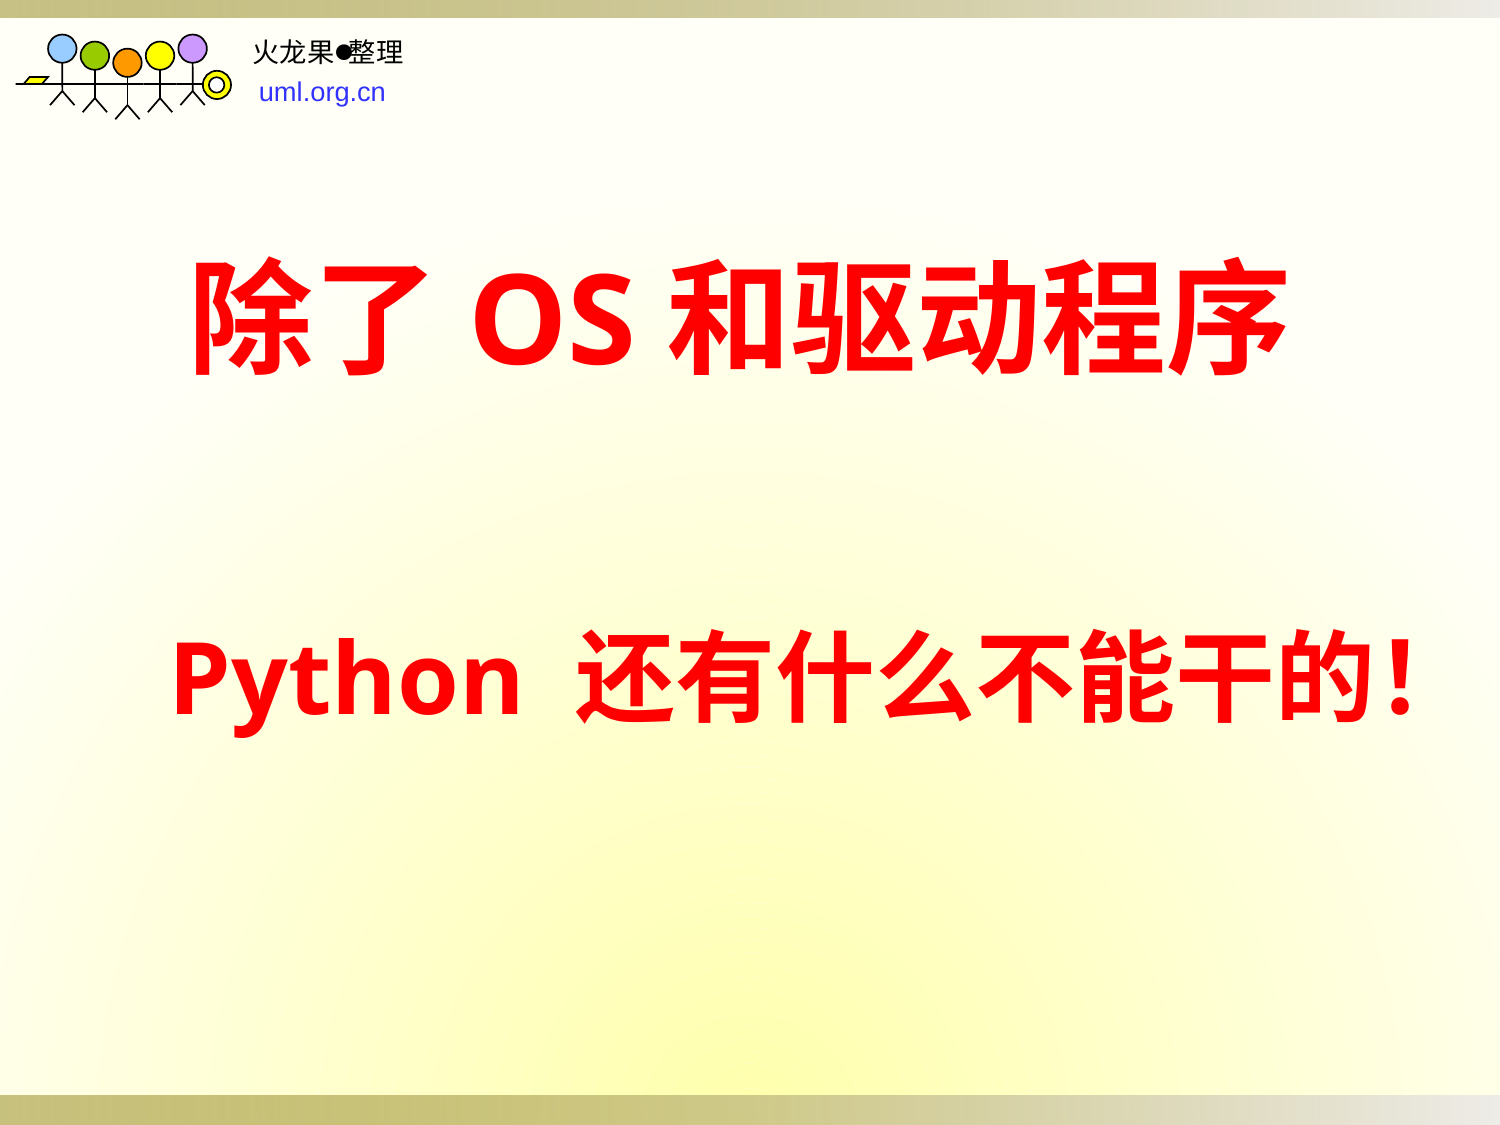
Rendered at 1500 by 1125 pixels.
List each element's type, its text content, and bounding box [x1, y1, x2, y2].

list 除了OS和驱动程序 Python 还有什么不能干的！ [64, 231, 1415, 1001]
